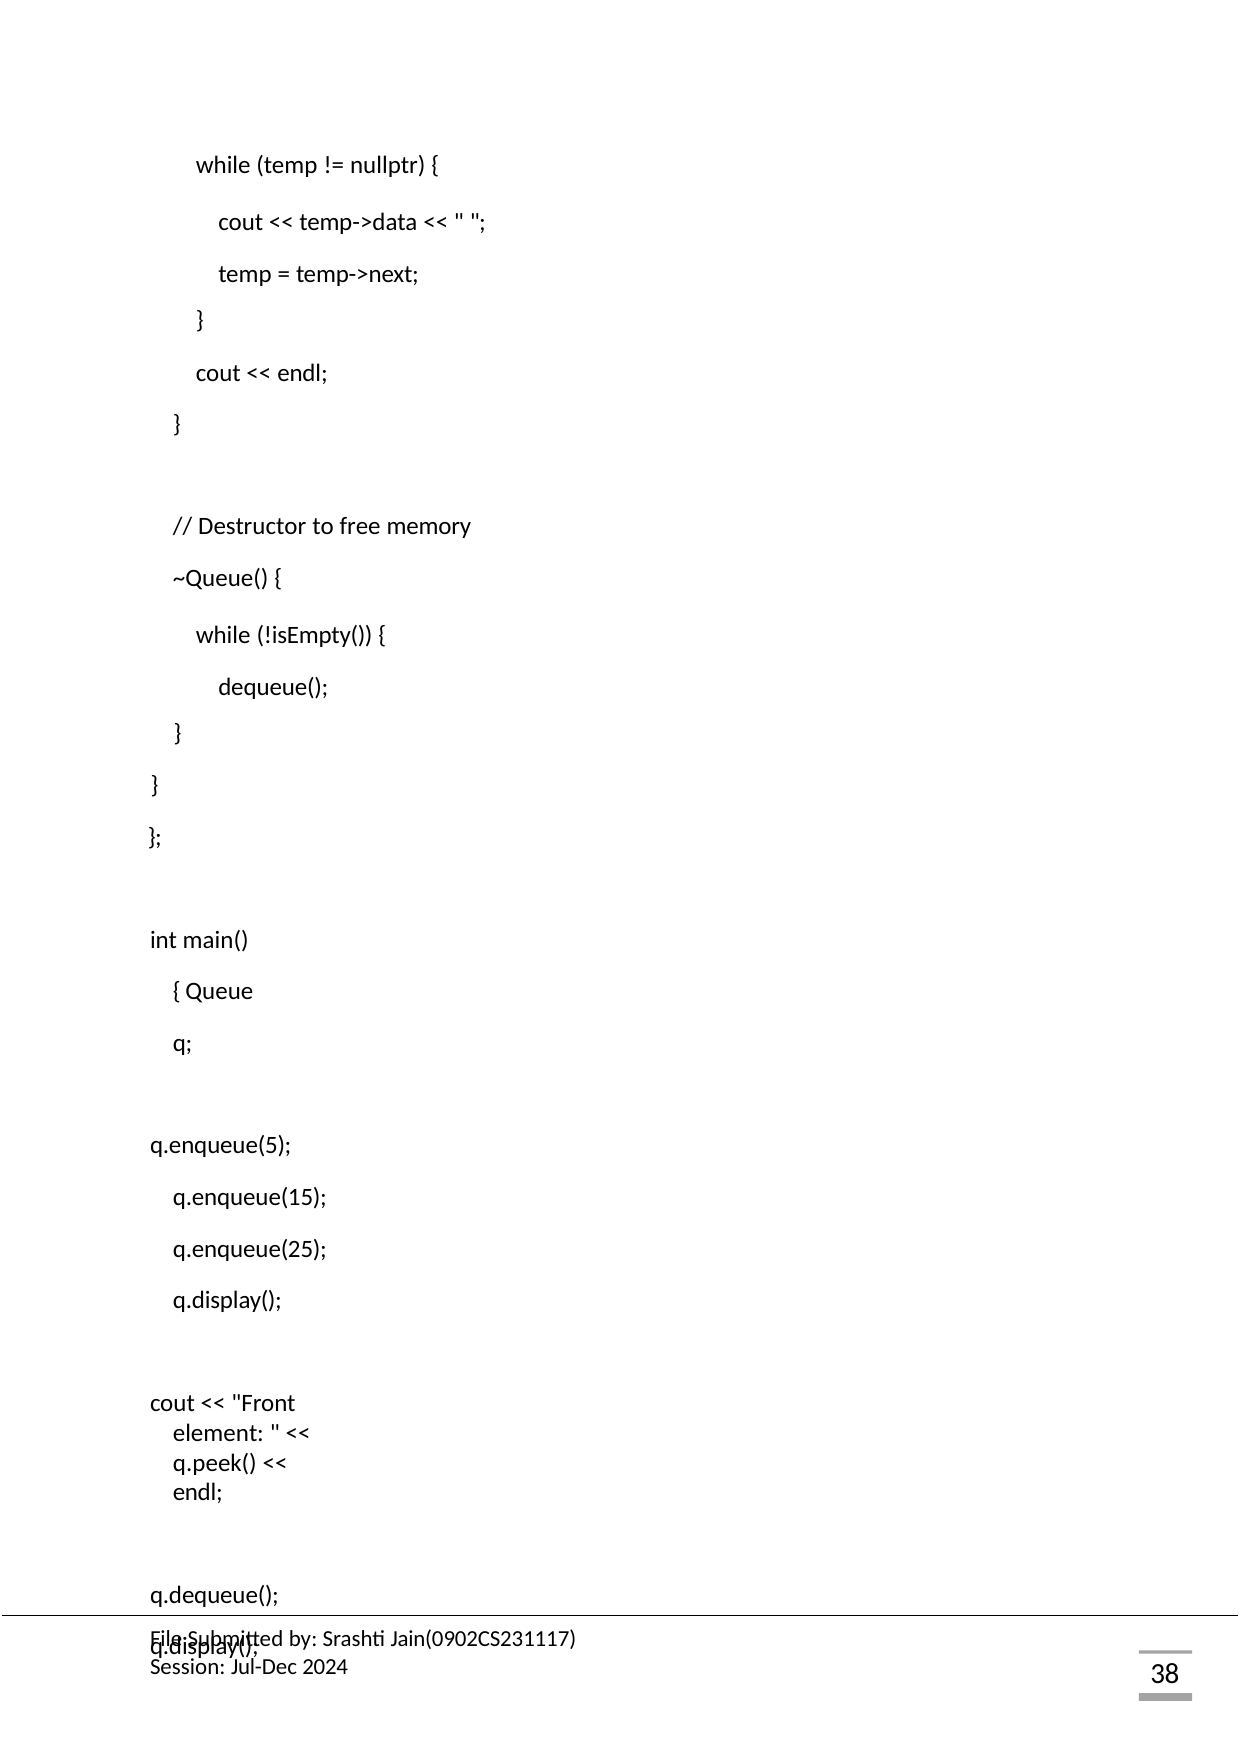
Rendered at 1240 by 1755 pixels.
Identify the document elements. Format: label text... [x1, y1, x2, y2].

text_box while (temp != nullptr) { cout << temp->data << " "; temp = temp->next; } cout << endl; } // Destructor to free memory ~Queue() { while (!isEmpty()) { dequeue(); } } }; int main() { Queue q; q.enqueue(5); q.enqueue(15); q.enqueue(25); q.display(); cout << "Front element: " << q.peek() << endl; q.dequeue(); q.display(); [147, 146, 642, 1660]
slide_number 38 [1148, 1653, 1182, 1755]
footer File Submitted by: Srashti Jain(0902CS231117) Session: Jul-Dec 2024 [147, 1622, 583, 1755]
